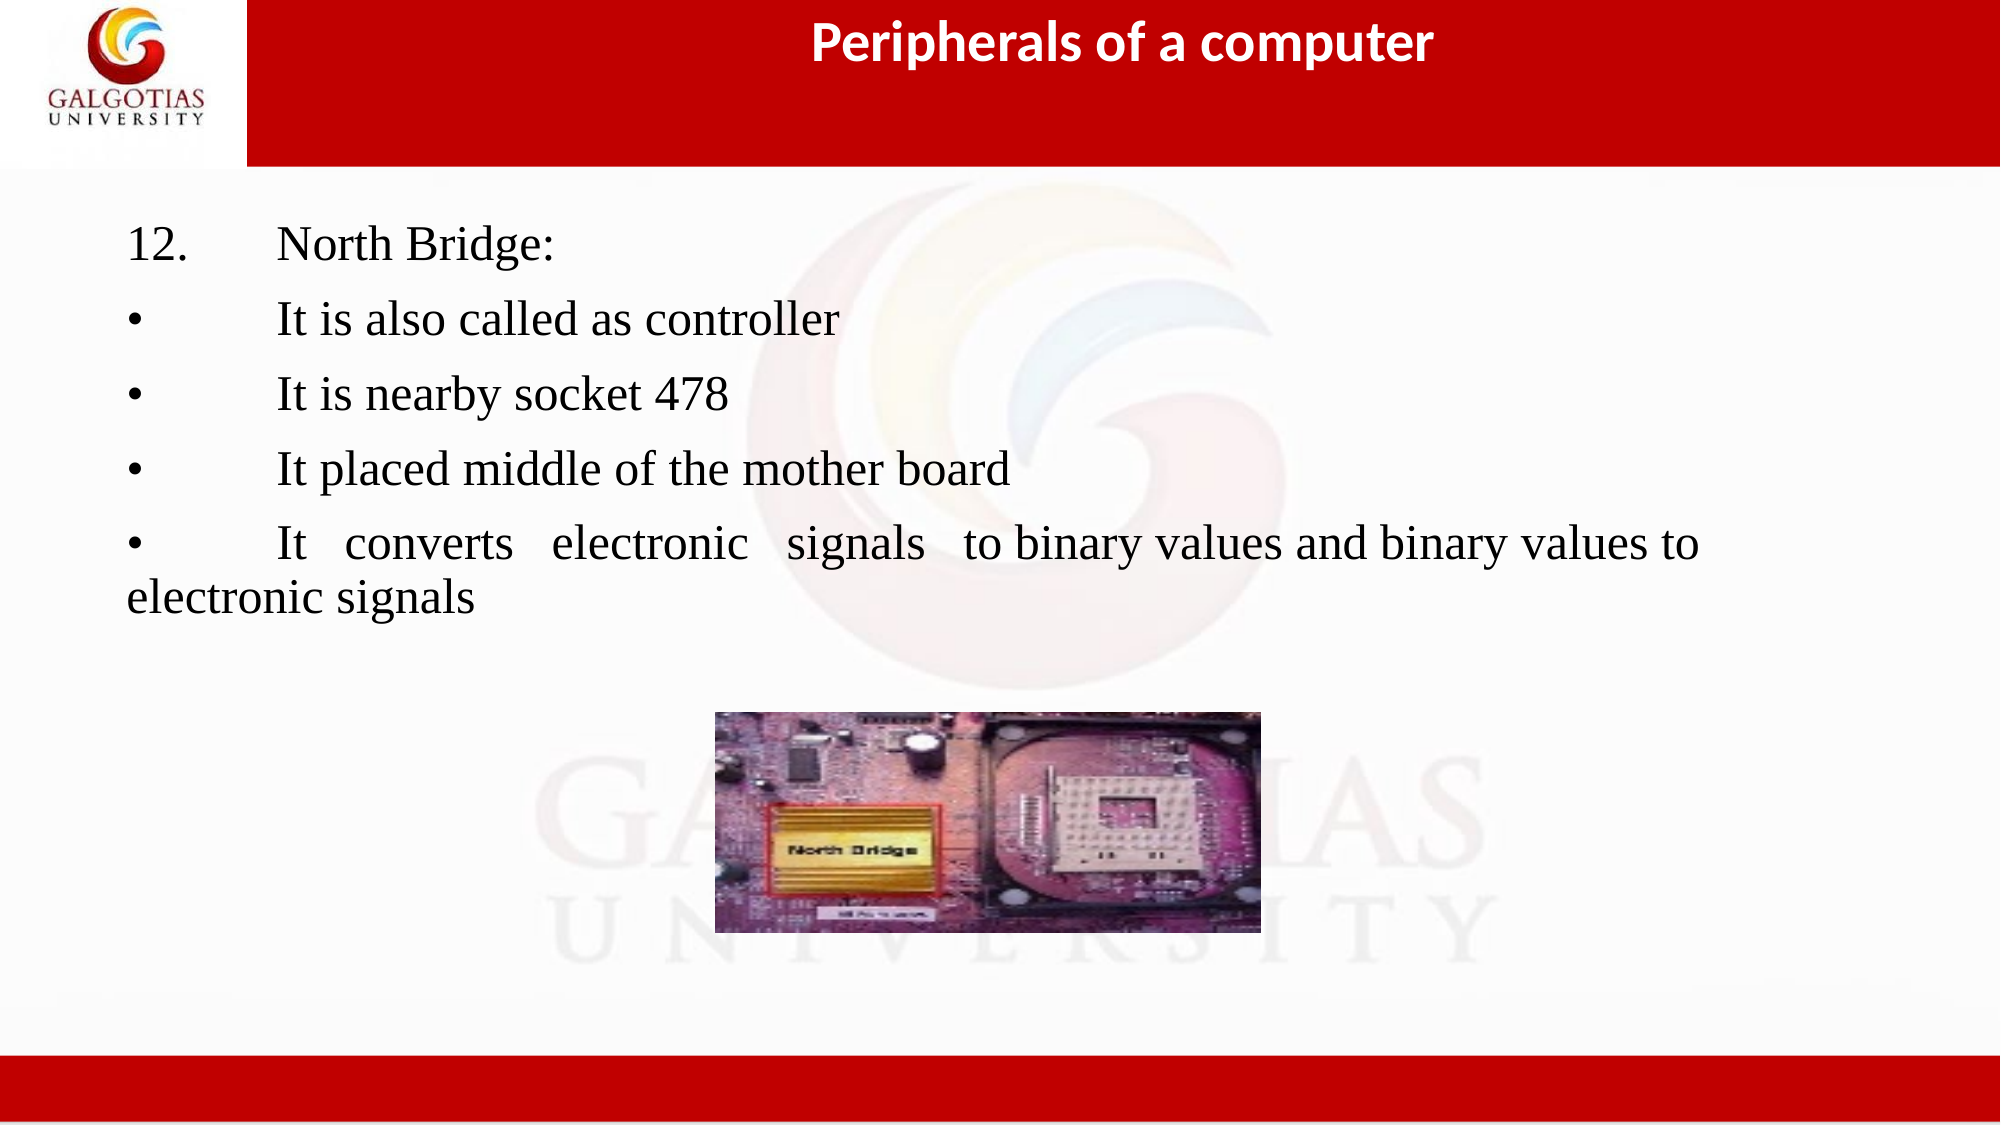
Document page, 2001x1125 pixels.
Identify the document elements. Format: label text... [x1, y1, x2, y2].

picture [0, 0, 2001, 1125]
list Peripherals of a computer [335, 3, 1912, 110]
list 12. North Bridge: • It is also called as controller • It is nearby socket 478 • It placed middle of the mother board • It converts electronic signals to binary values and binary values to electronic signals [111, 209, 1898, 1010]
